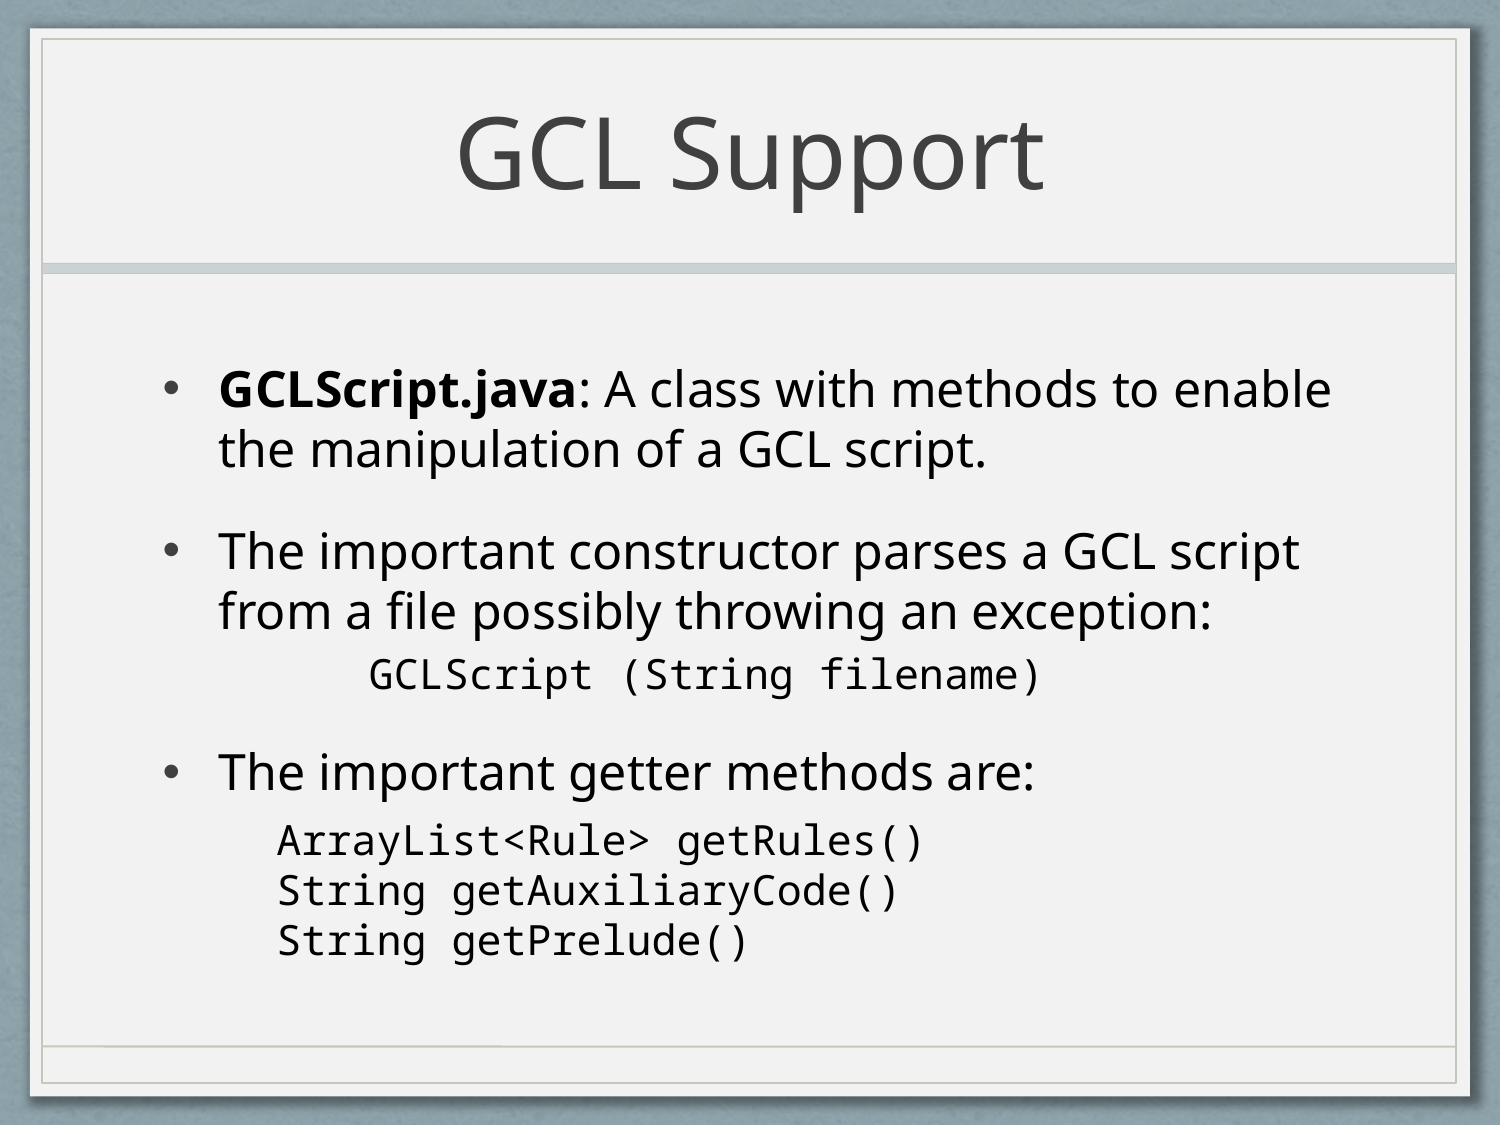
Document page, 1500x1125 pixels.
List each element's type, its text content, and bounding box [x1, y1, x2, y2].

title GCL Support [147, 40, 1353, 260]
list GCLScript.java: A class with methods to enable the manipulation of a GCL script. The important constructor parses a GCL script from a file possibly throwing an exception: GCLScript (String filename) The important getter methods are: ArrayList<Rule> getRules() String getAuxiliaryCode() String getPrelude() [147, 350, 1353, 995]
